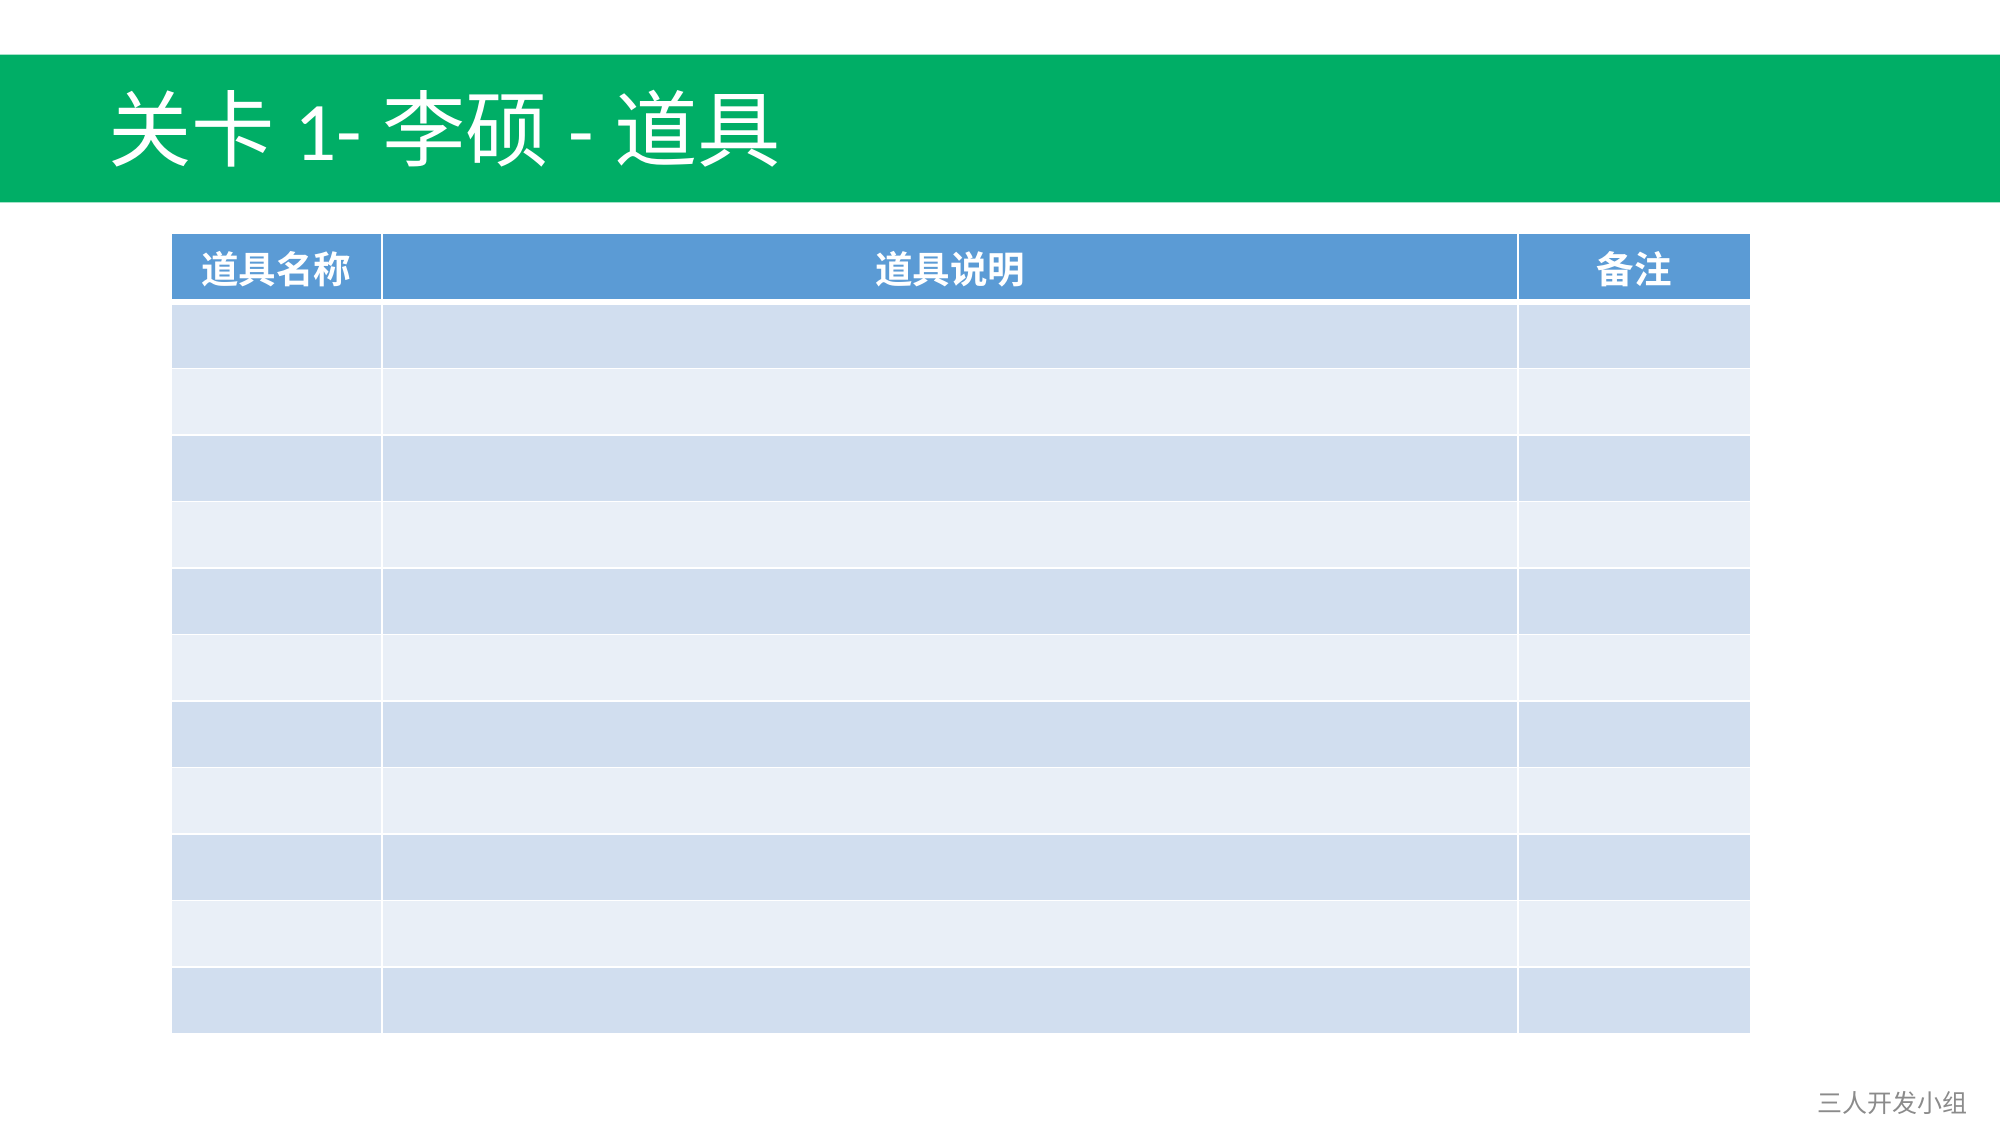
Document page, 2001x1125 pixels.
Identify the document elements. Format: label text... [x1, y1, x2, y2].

table_header 道具说明 [383, 234, 1517, 299]
table_cell [383, 305, 1517, 368]
table_cell [172, 369, 381, 434]
table_cell [1519, 569, 1750, 634]
table_cell [172, 835, 381, 900]
table_cell [383, 369, 1517, 434]
table_cell [383, 635, 1517, 700]
text_box [0, 54, 2000, 203]
table_header 道具名称 [172, 234, 381, 299]
table_cell [1519, 635, 1750, 700]
table_cell [172, 702, 381, 767]
table_cell [1519, 968, 1750, 1033]
table_cell [1519, 768, 1750, 833]
table_cell [1519, 436, 1750, 501]
table_cell [383, 901, 1517, 966]
table_cell [172, 968, 381, 1033]
table_header 备注 [1519, 234, 1750, 299]
table_cell [172, 436, 381, 501]
table_cell [1519, 305, 1750, 368]
table_cell [383, 502, 1517, 567]
table_cell [383, 569, 1517, 634]
table_cell [1519, 502, 1750, 567]
footer 三人开发小组 [1784, 1082, 2000, 1123]
table_cell [383, 968, 1517, 1033]
table_cell [172, 502, 381, 567]
table_cell [172, 768, 381, 833]
table_cell [383, 768, 1517, 833]
table_cell [1519, 835, 1750, 900]
table_cell [172, 569, 381, 634]
table_cell [172, 635, 381, 700]
table_cell [1519, 369, 1750, 434]
text_box 关卡1-李硕-道具 [93, 70, 799, 185]
table_cell [1519, 702, 1750, 767]
table_cell [383, 835, 1517, 900]
table_cell [172, 901, 381, 966]
table_cell [172, 305, 381, 368]
table_cell [383, 702, 1517, 767]
table_cell [383, 436, 1517, 501]
table_cell [1519, 901, 1750, 966]
